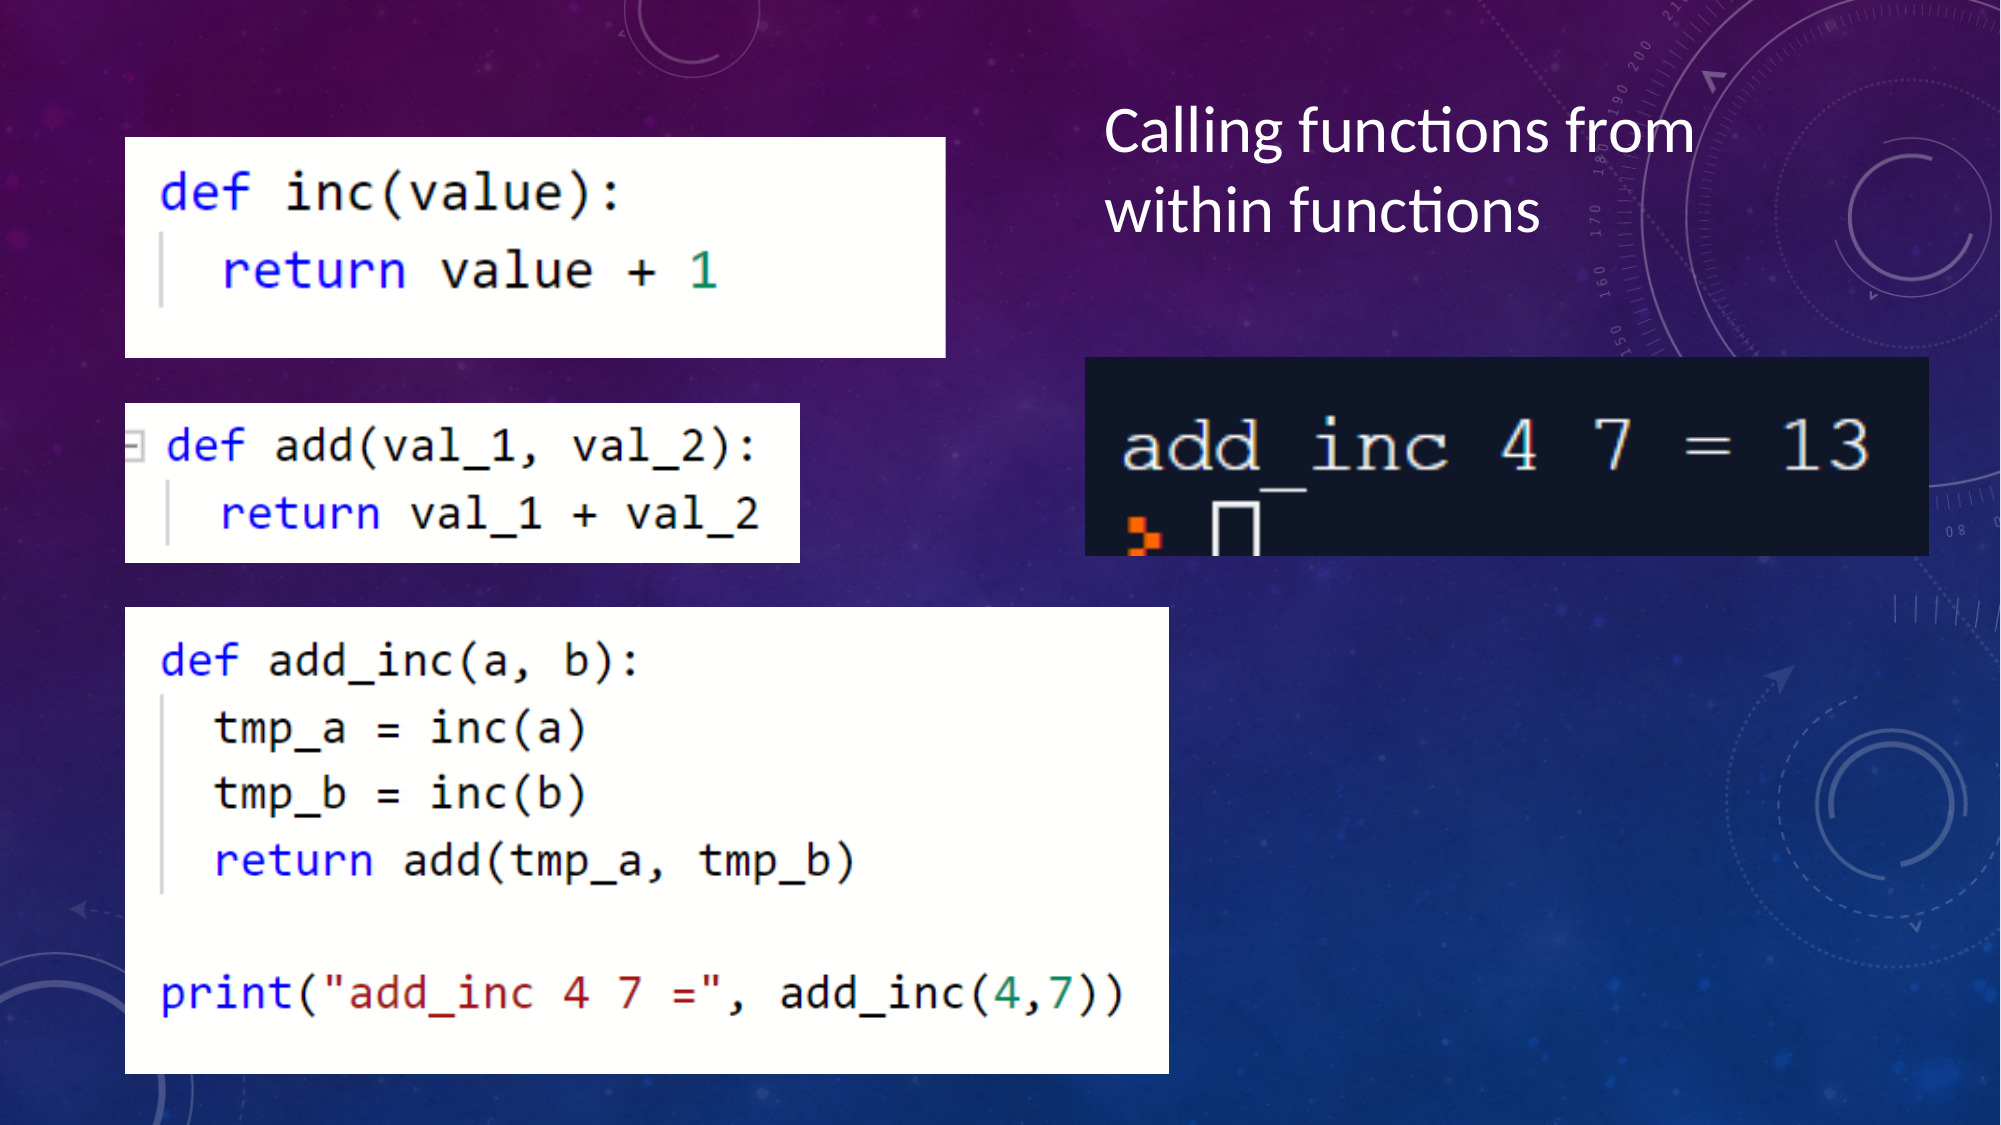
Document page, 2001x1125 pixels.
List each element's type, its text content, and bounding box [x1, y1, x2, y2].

picture [0, 0, 2001, 1125]
text_box Calling functions from within functions [1089, 78, 1713, 254]
